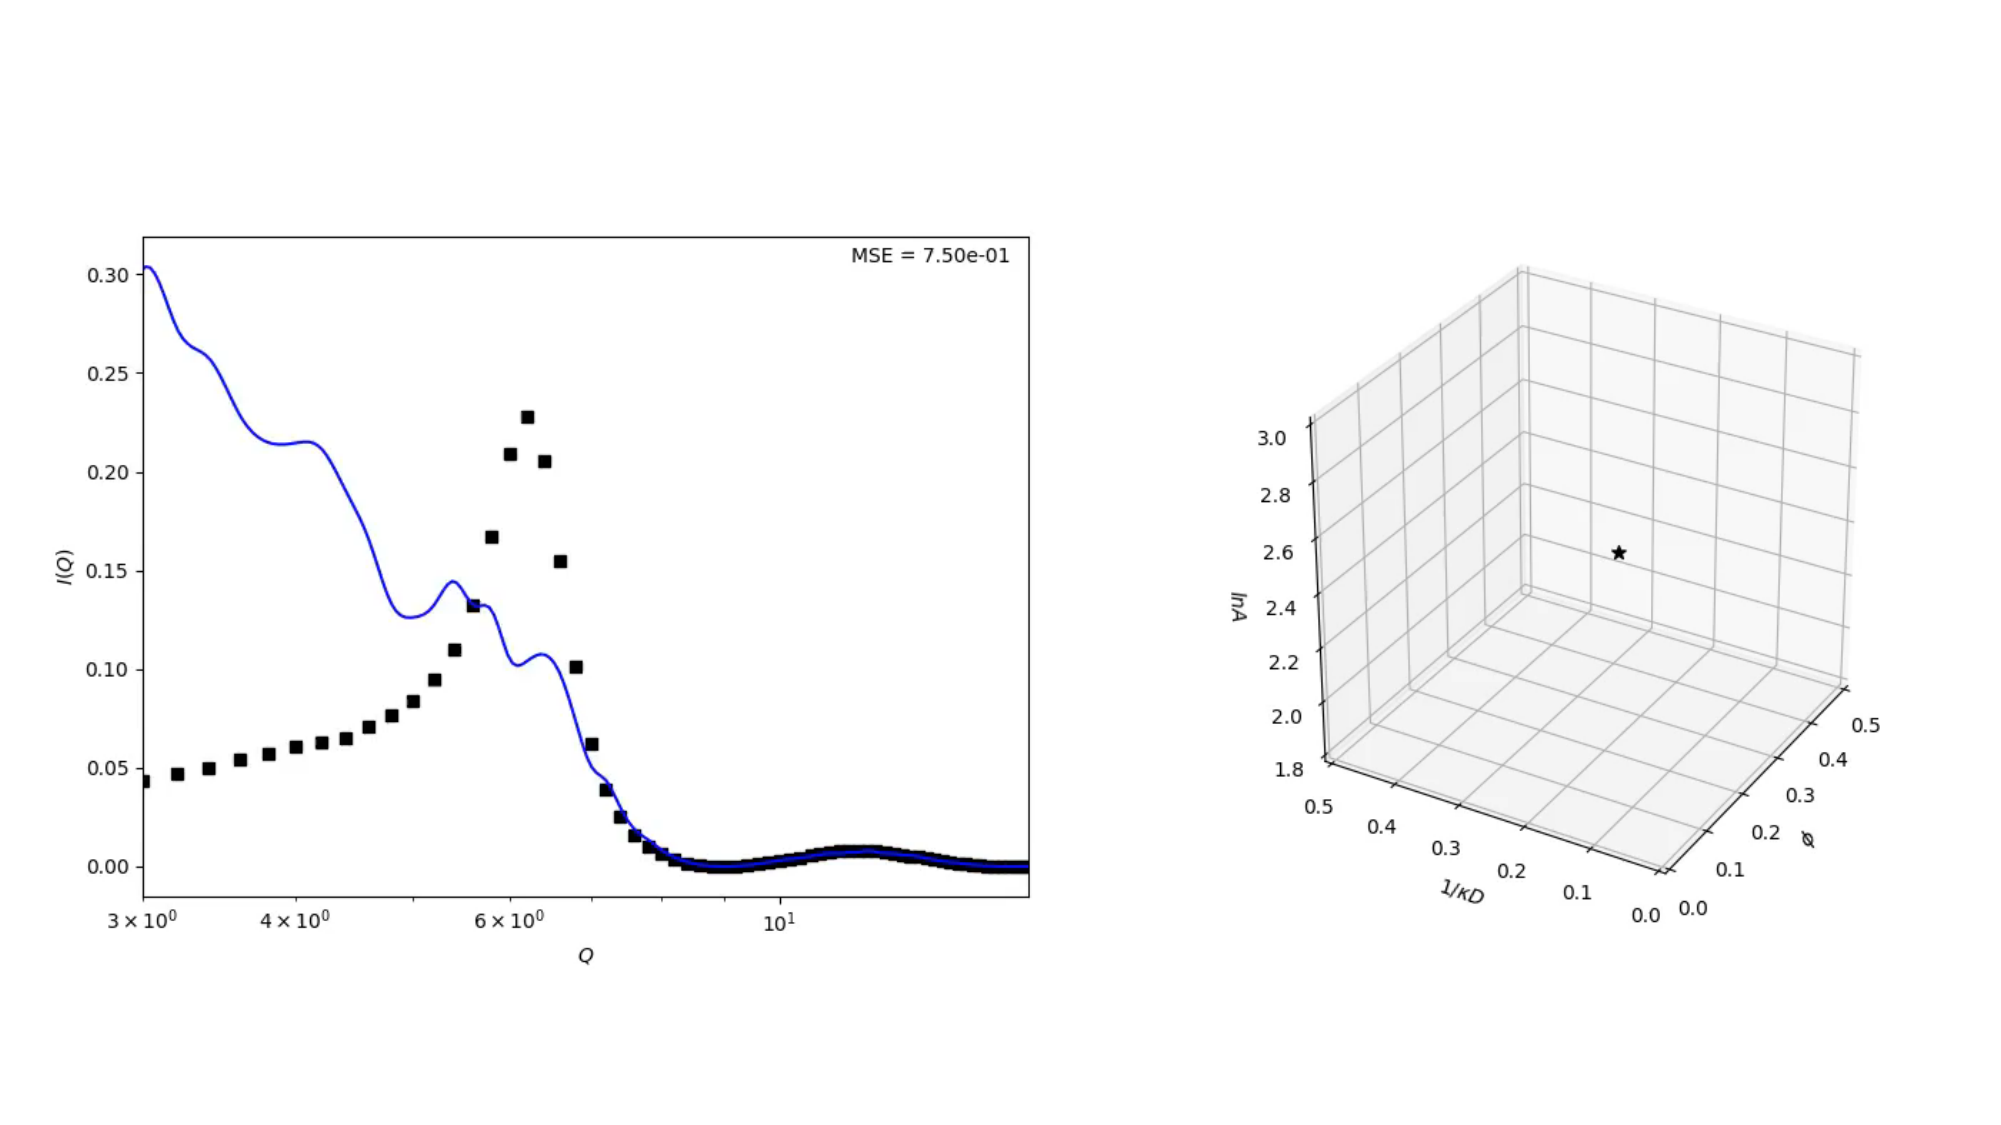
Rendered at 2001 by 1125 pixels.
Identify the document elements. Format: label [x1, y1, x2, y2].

text_box [0, 133, 2000, 991]
